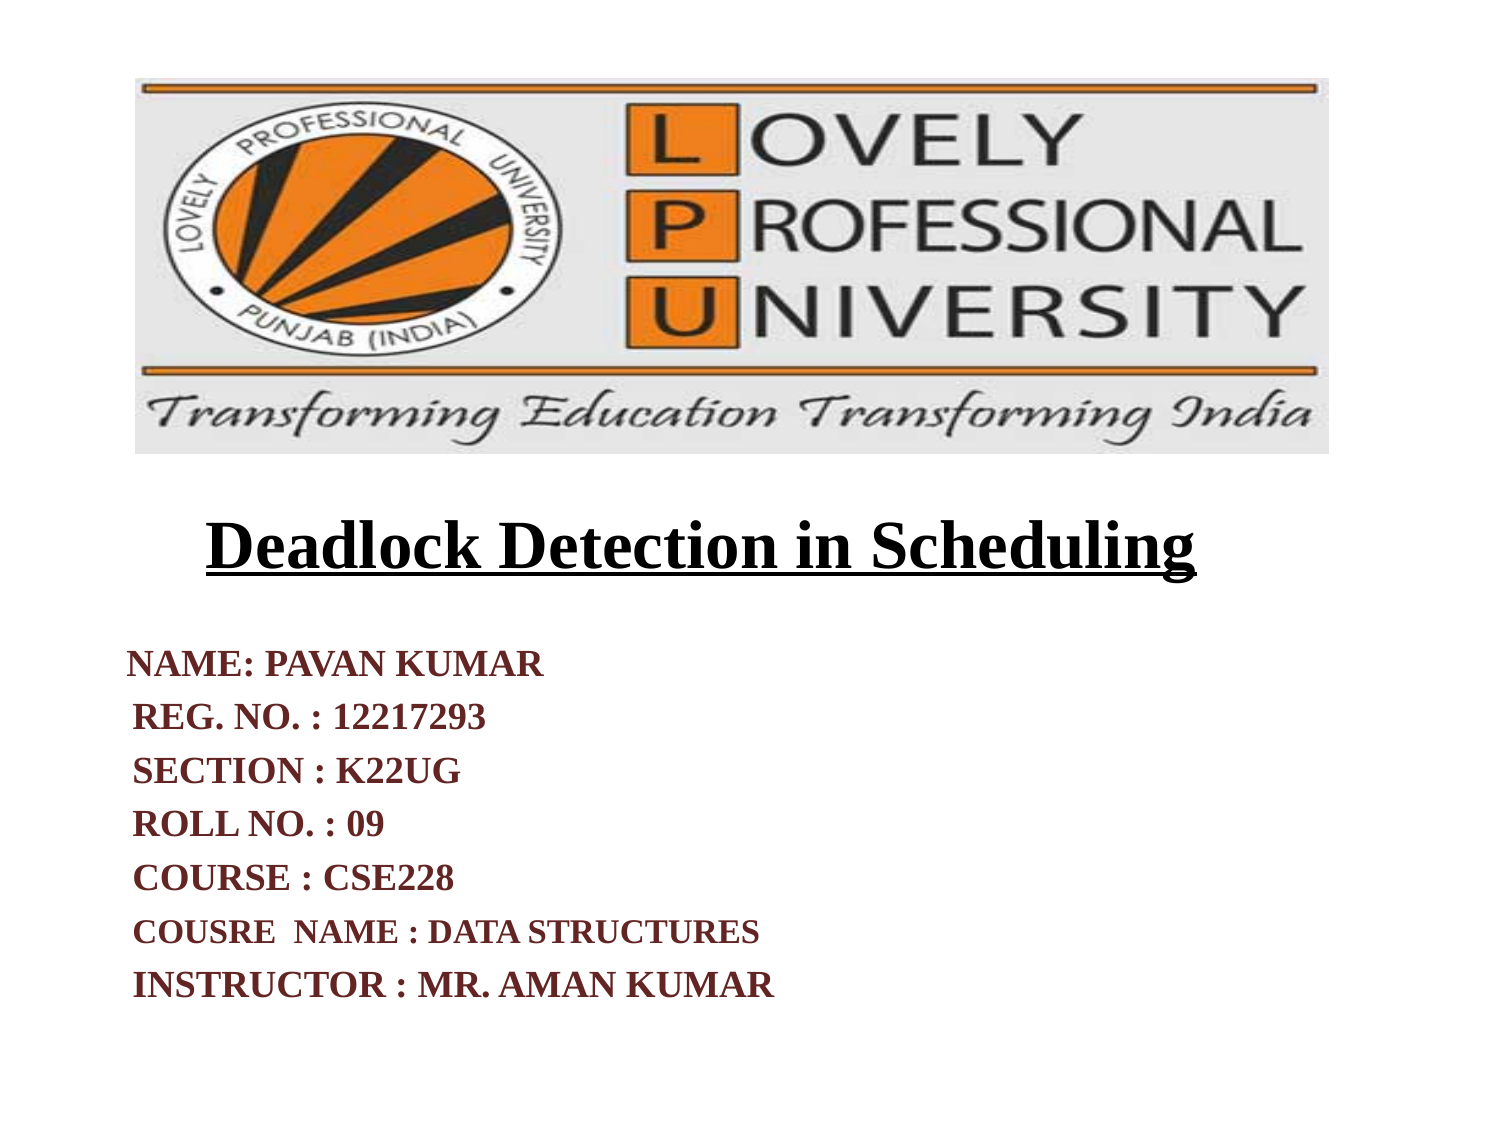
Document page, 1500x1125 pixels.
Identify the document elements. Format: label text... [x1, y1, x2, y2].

subtitle Deadlock Detection in Scheduling NAME: PAVAN KUMAR REG. NO. : 12217293 SECTION : K22UG ROLL NO. : 09 COURSE : CSE228 COUSRE NAME : DATA STRUCTURES INSTRUCTOR : MR. AMAN KUMAR [41, 491, 1453, 1059]
picture [135, 77, 1329, 454]
